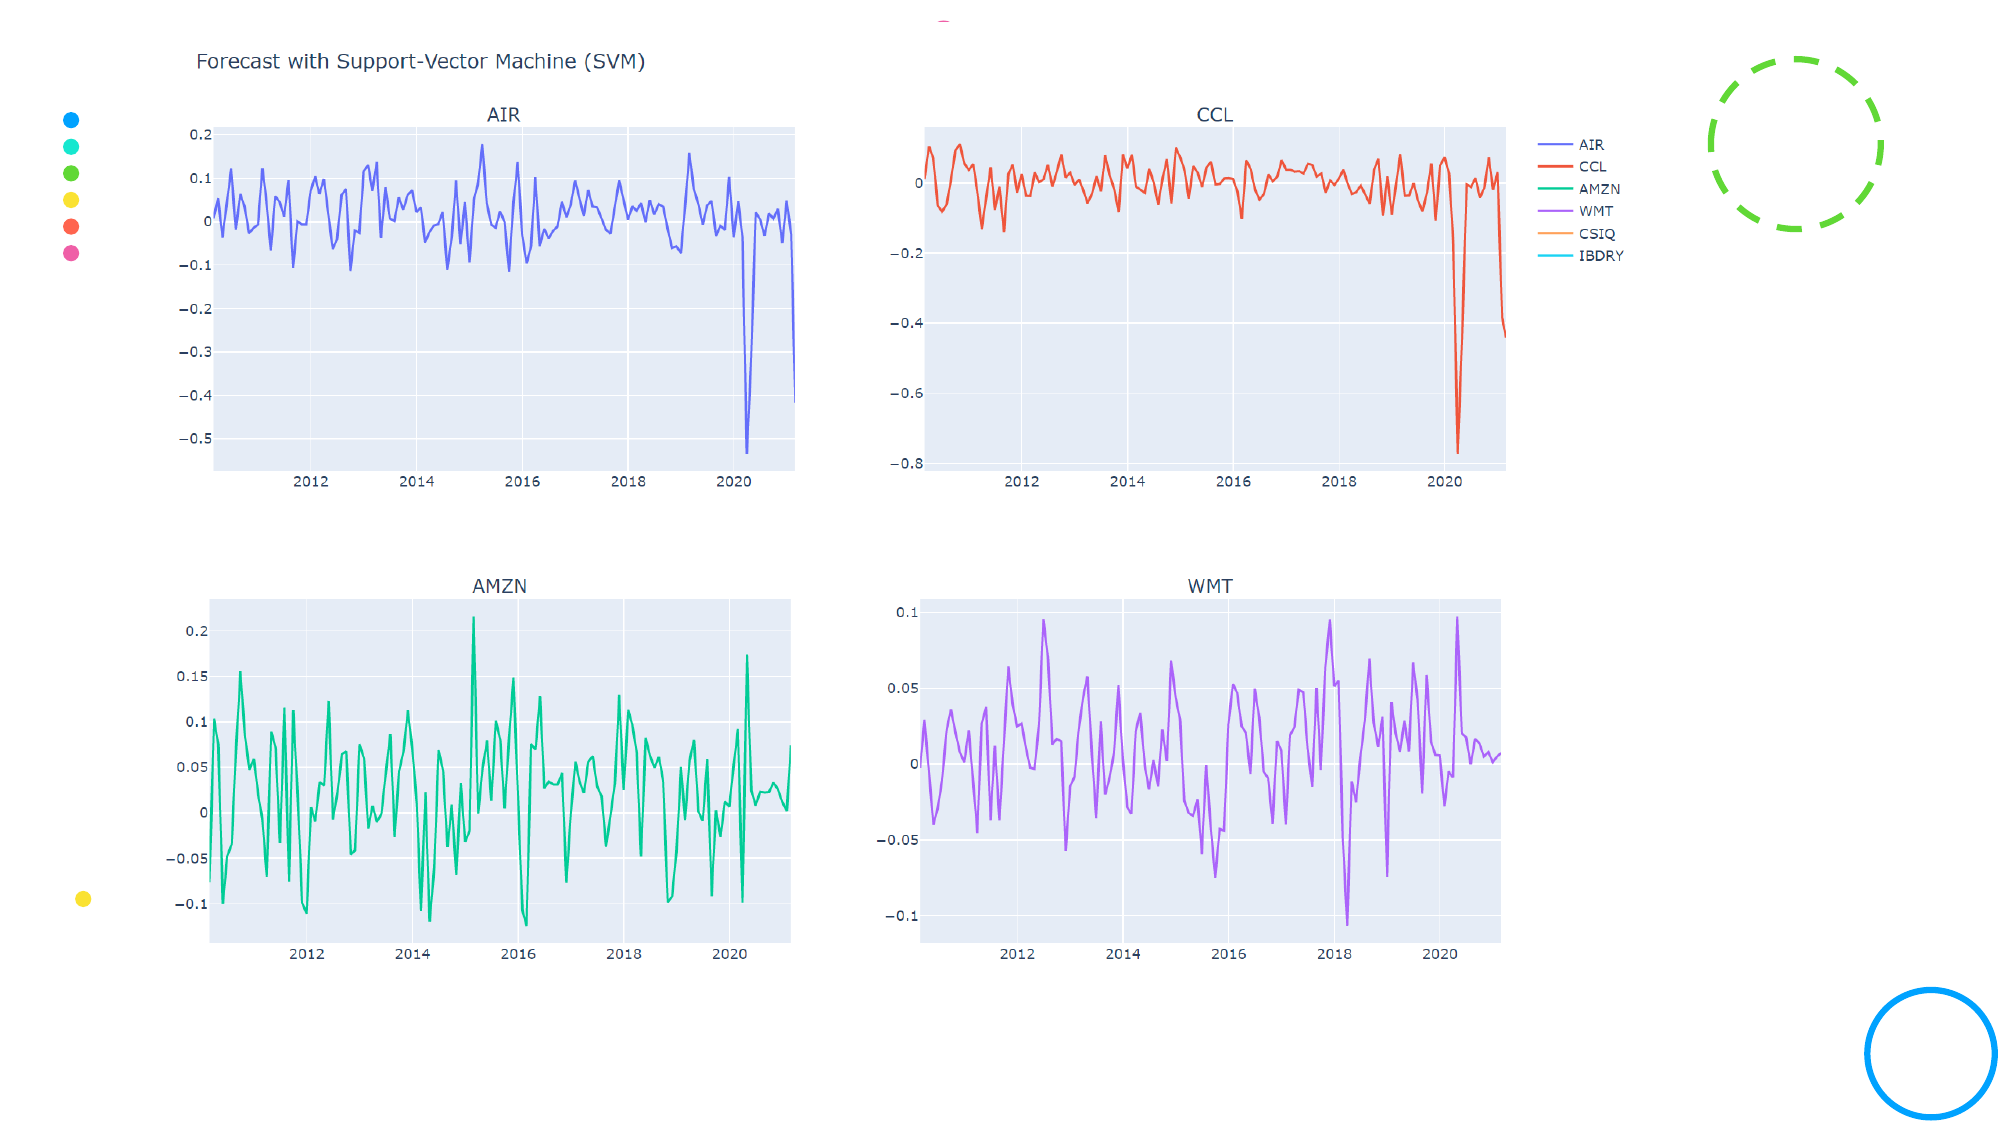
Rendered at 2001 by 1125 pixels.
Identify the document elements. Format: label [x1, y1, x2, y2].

picture [142, 21, 1638, 997]
